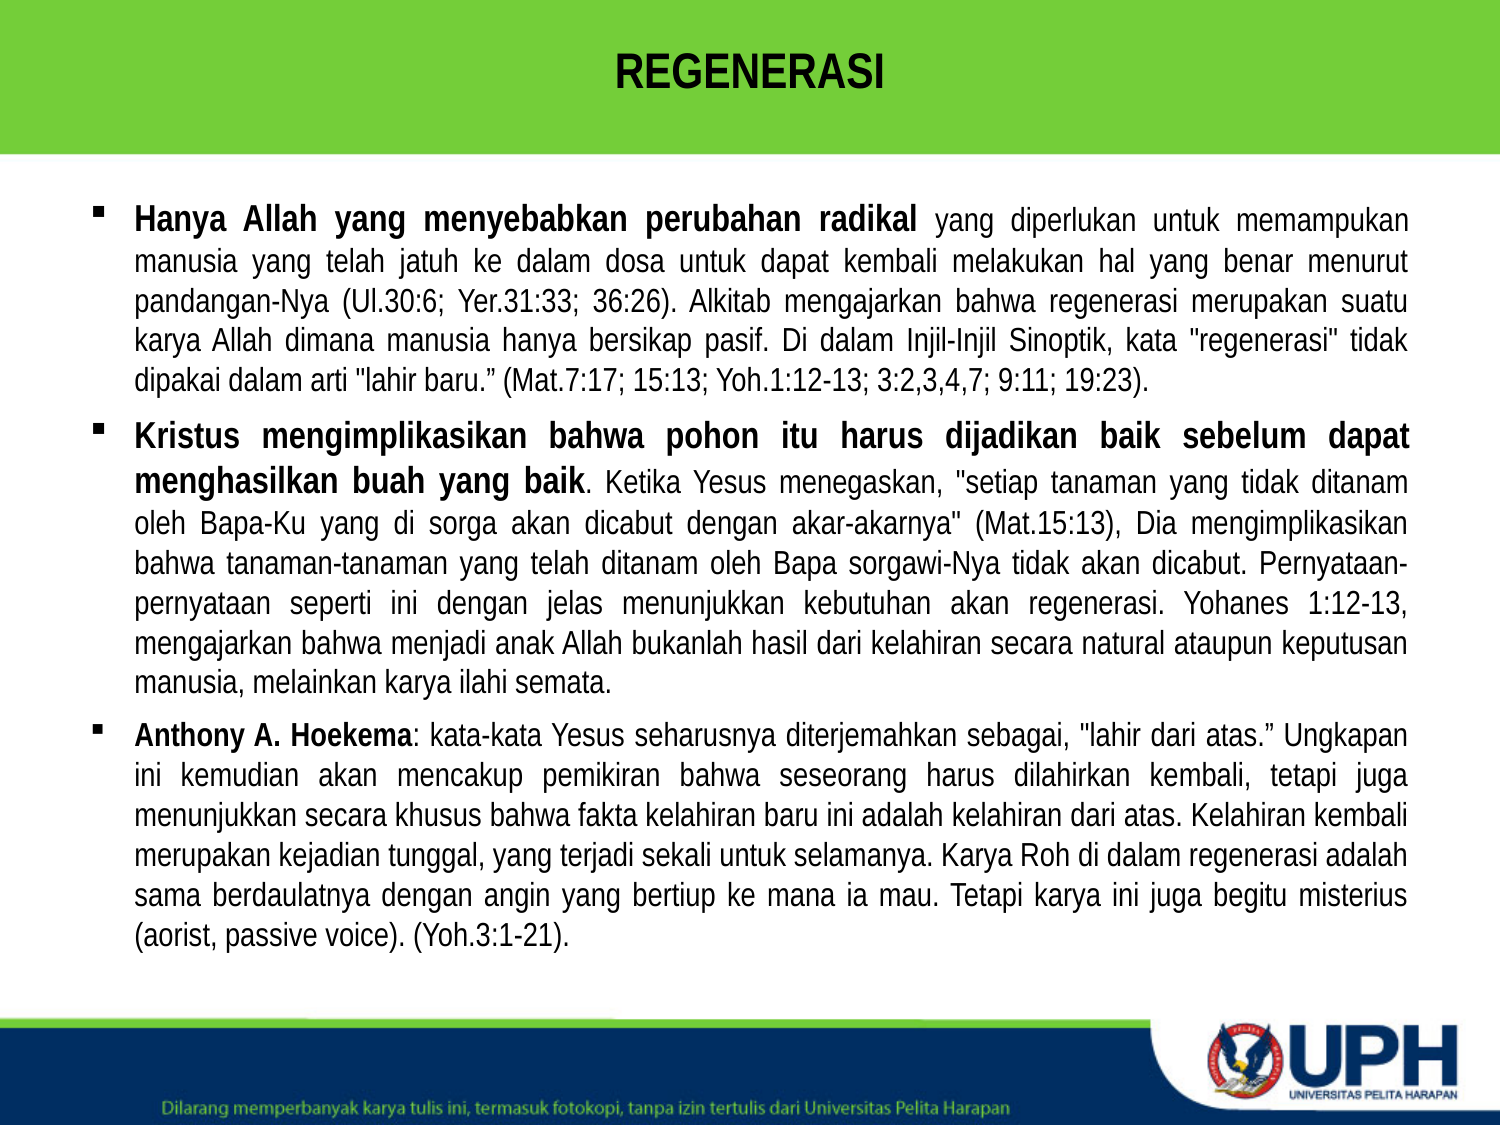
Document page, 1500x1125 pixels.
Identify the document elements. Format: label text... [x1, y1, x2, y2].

title REGENERASI [0, 0, 1500, 149]
list Hanya Allah yang menyebabkan perubahan radikal yang diperlukan untuk memampukan manusia yang telah jatuh ke dalam dosa untuk dapat kembali melakukan hal yang benar menurut pandangan-Nya (Ul.30:6; Yer.31:33; 36:26). Alkitab mengajarkan bahwa regenerasi merupakan suatu karya Allah dimana manusia hanya bersikap pasif. Di dalam Injil-Injil Sinoptik, kata "regenerasi" tidak dipakai dalam arti "lahir baru.” (Mat.7:17; 15:13; Yoh.1:12-13; 3:2,3,4,7; 9:11; 19:23). Kristus mengimplikasikan bahwa pohon itu harus dijadikan baik sebelum dapat menghasilkan buah yang baik. Ketika Yesus menegaskan, "setiap tanaman yang tidak ditanam oleh Bapa-Ku yang di sorga akan dicabut dengan akar-akarnya" (Mat.15:13), Dia mengimplikasikan bahwa tanaman-tanaman yang telah ditanam oleh Bapa sorgawi-Nya tidak akan dicabut. Pernyataan-pernyataan seperti ini dengan jelas menunjukkan kebutuhan akan regenerasi. Yohanes 1:12-13, mengajarkan bahwa menjadi anak Allah bukanlah hasil dari kelahiran secara natural ataupun keputusan manusia, melainkan karya ilahi semata. Anthony A. Hoekema: kata-kata Yesus seharusnya diterjemahkan sebagai, "lahir dari atas.” Ungkapan ini kemudian akan mencakup pemikiran bahwa seseorang harus dilahirkan kembali, tetapi juga menunjukkan secara khusus bahwa fakta kelahiran baru ini adalah kelahiran dari atas. Kelahiran kembali merupakan kejadian tunggal, yang terjadi sekali untuk selamanya. Karya Roh di dalam regenerasi adalah sama berdaulatnya dengan angin yang bertiup ke mana ia mau. Tetapi karya ini juga begitu misterius (aorist, passive voice). (Yoh.3:1-21). [75, 186, 1425, 988]
picture [0, 149, 1500, 1125]
